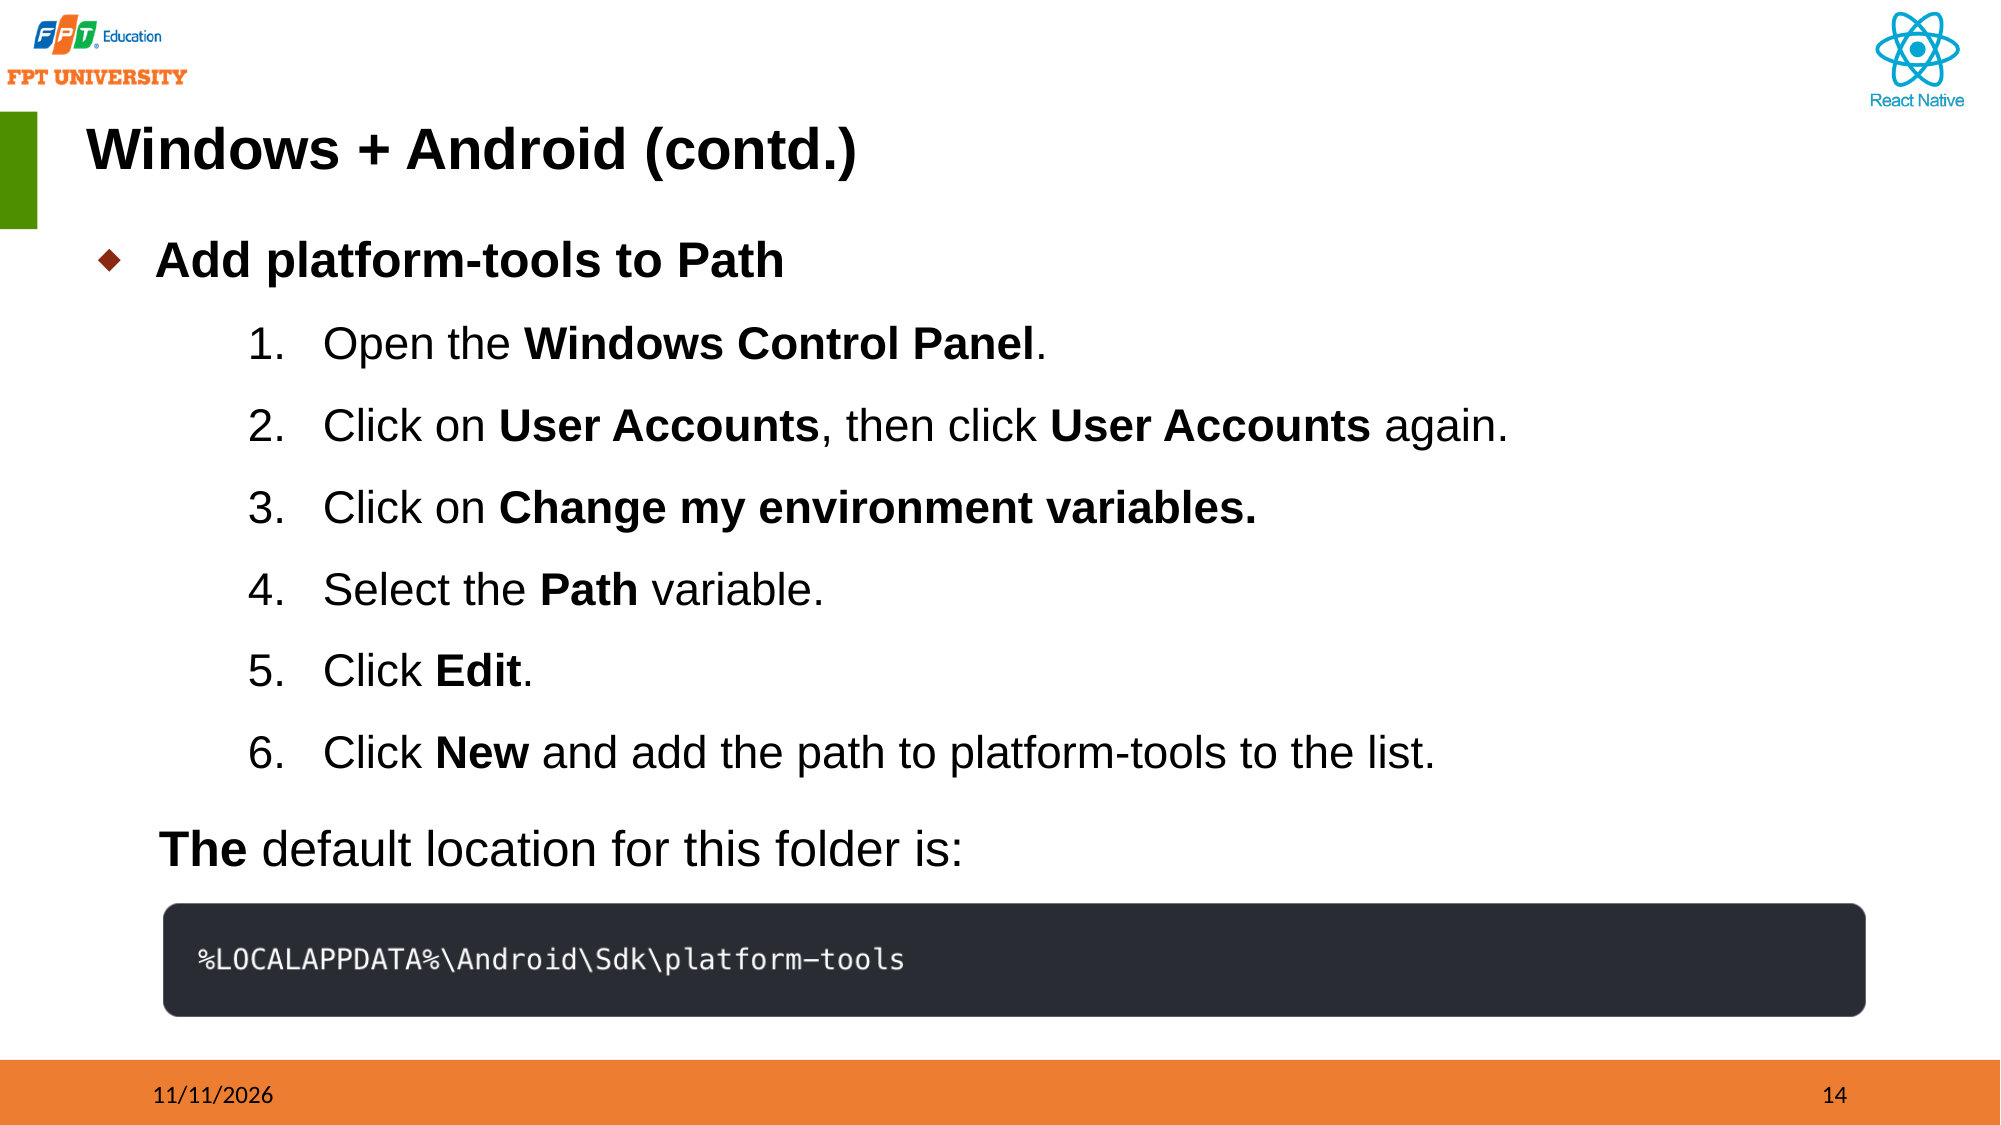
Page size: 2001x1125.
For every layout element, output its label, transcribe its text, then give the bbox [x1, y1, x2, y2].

picture [0, 0, 194, 95]
title Windows + Android (contd.) [37, 111, 1978, 190]
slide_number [137, 1084, 588, 1124]
picture [1839, 9, 1996, 112]
picture [155, 892, 1876, 1024]
slide_number 14 [1412, 1084, 1863, 1124]
list Add platform-tools to Path Open the Windows Control Panel. Click on User Accounts, then click User Accounts again. Click on Change my environment variables. Select the Path variable. Click Edit. Click New and add the path to platform-tools to the list. The default location for this folder is: [82, 201, 1917, 1084]
